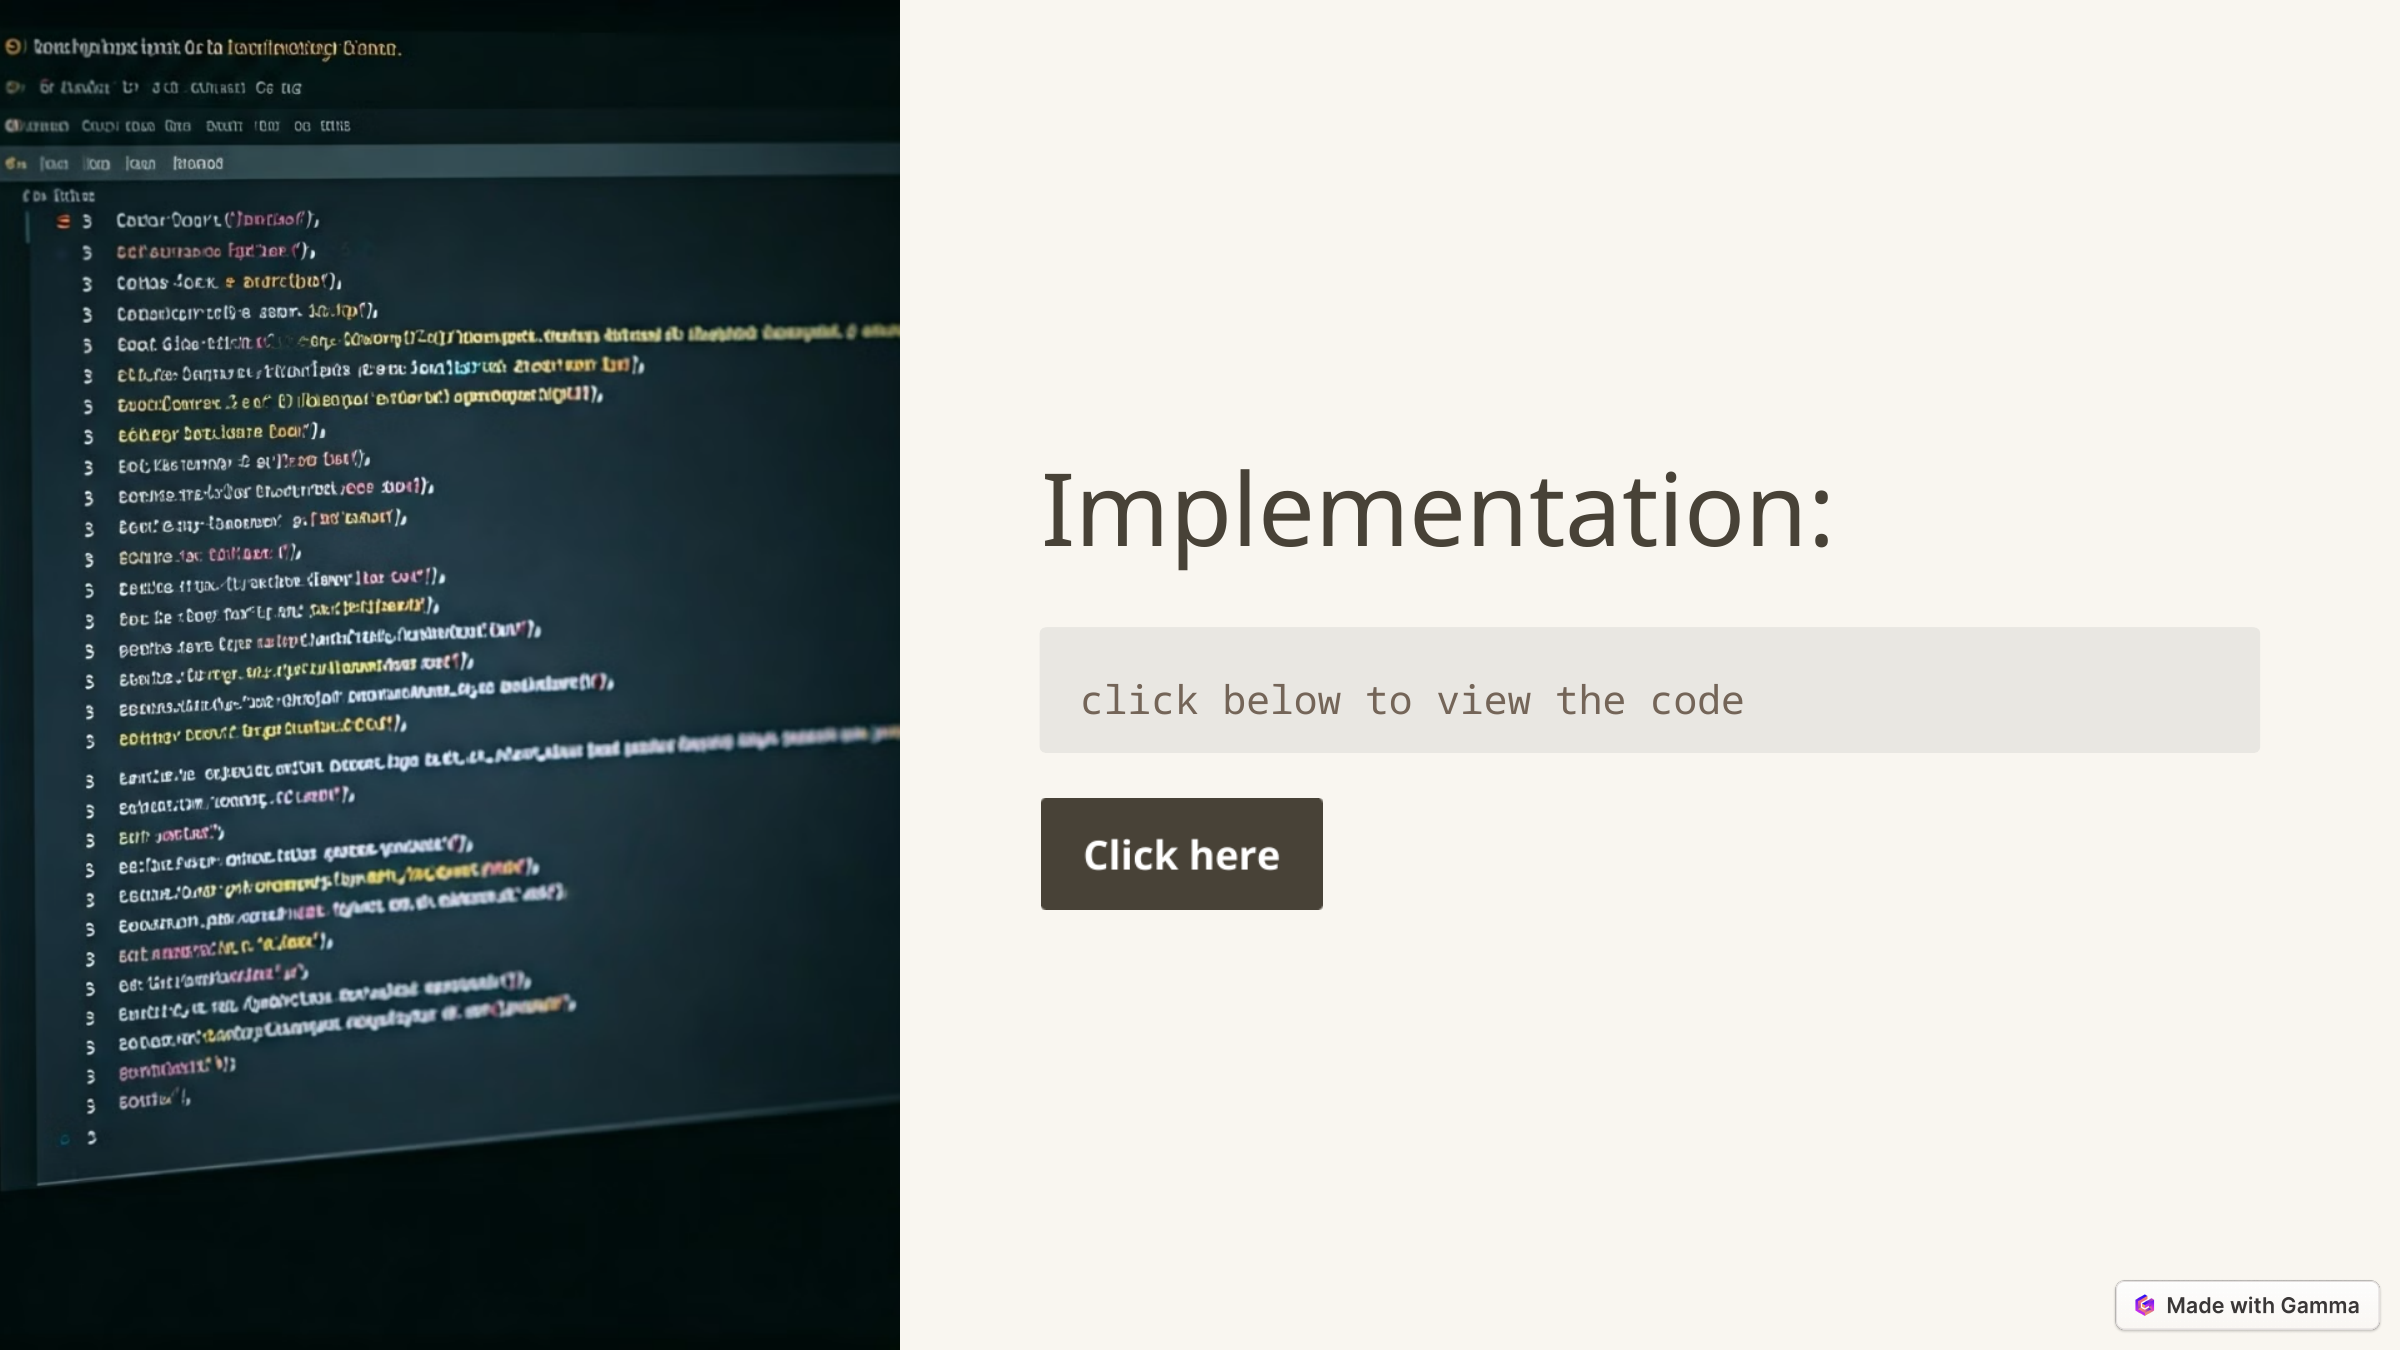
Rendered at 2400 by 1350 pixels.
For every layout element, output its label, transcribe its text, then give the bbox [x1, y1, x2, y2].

text_box click below to view the code [1080, 657, 2220, 723]
picture [1041, 798, 1323, 910]
picture [0, 0, 900, 1350]
text_box Implementation: [1041, 440, 2055, 567]
picture [2106, 1271, 2389, 1339]
text_box [1039, 627, 2261, 753]
